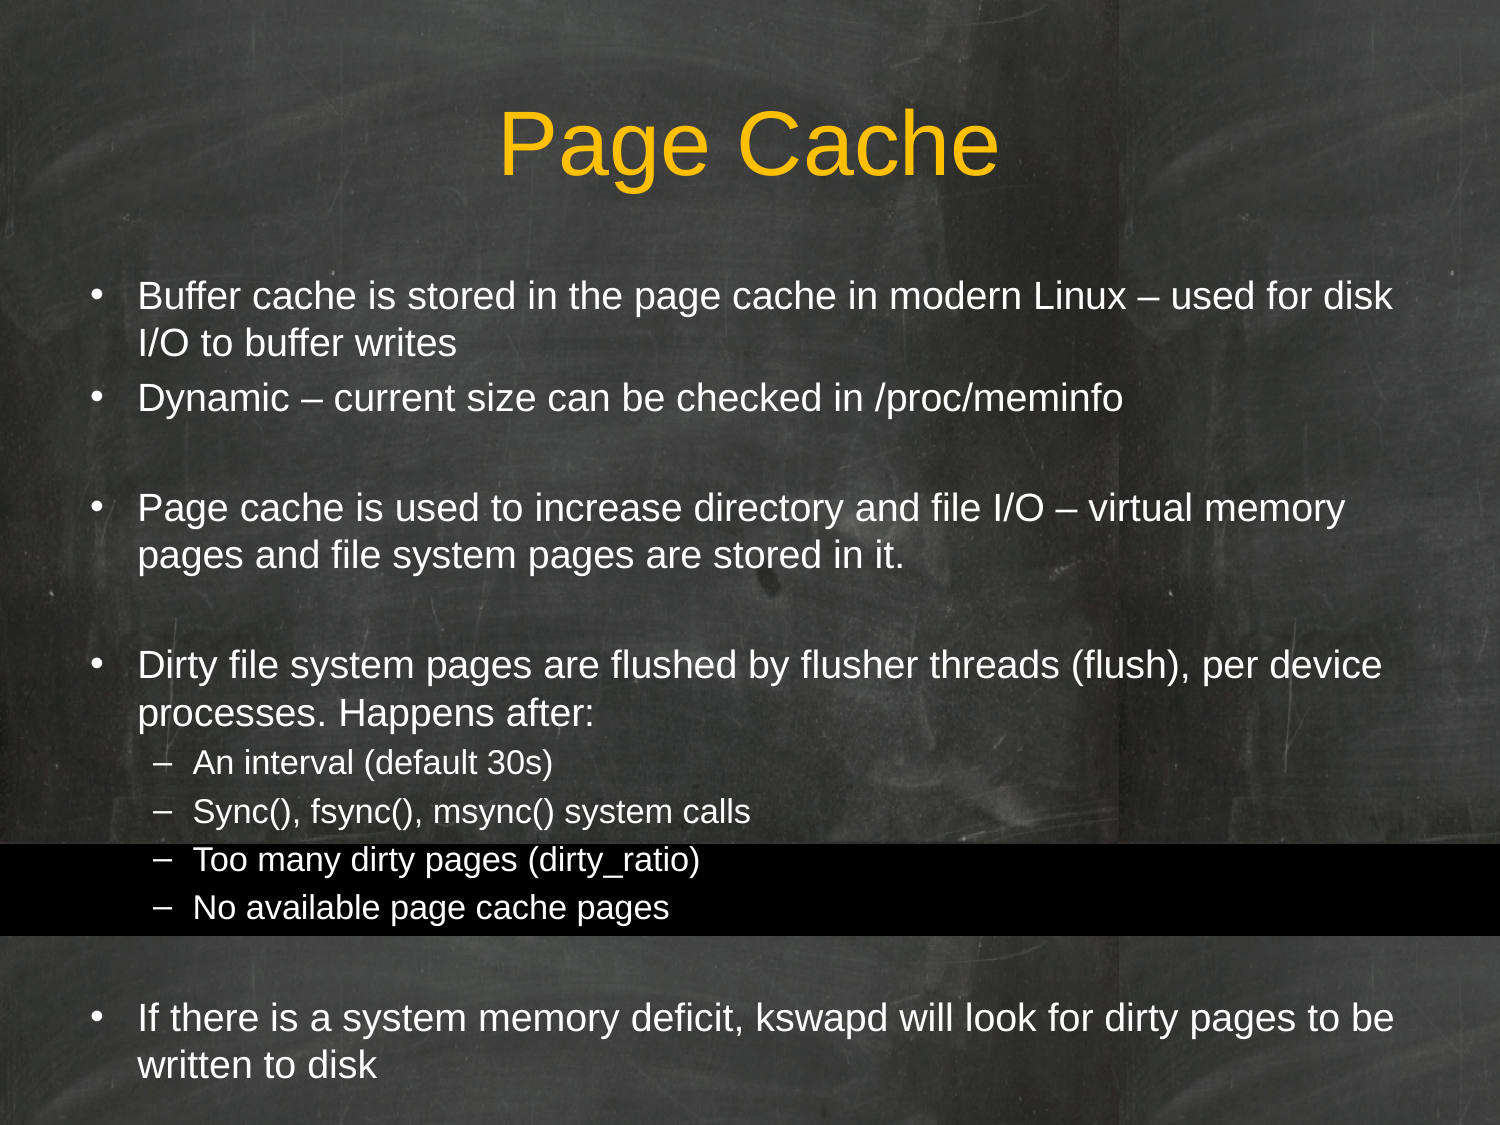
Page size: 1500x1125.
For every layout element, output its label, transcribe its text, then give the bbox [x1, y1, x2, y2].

title Page Cache [75, 45, 1425, 233]
list Buffer cache is stored in the page cache in modern Linux – used for disk I/O to buffer writes Dynamic – current size can be checked in /proc/meminfo Page cache is used to increase directory and file I/O – virtual memory pages and file system pages are stored in it. Dirty file system pages are flushed by flusher threads (flush), per device processes. Happens after: An interval (default 30s) Sync(), fsync(), msync() system calls Too many dirty pages (dirty_ratio) No available page cache pages If there is a system memory deficit, kswapd will look for dirty pages to be written to disk [75, 262, 1425, 1098]
picture [0, 0, 1500, 1125]
